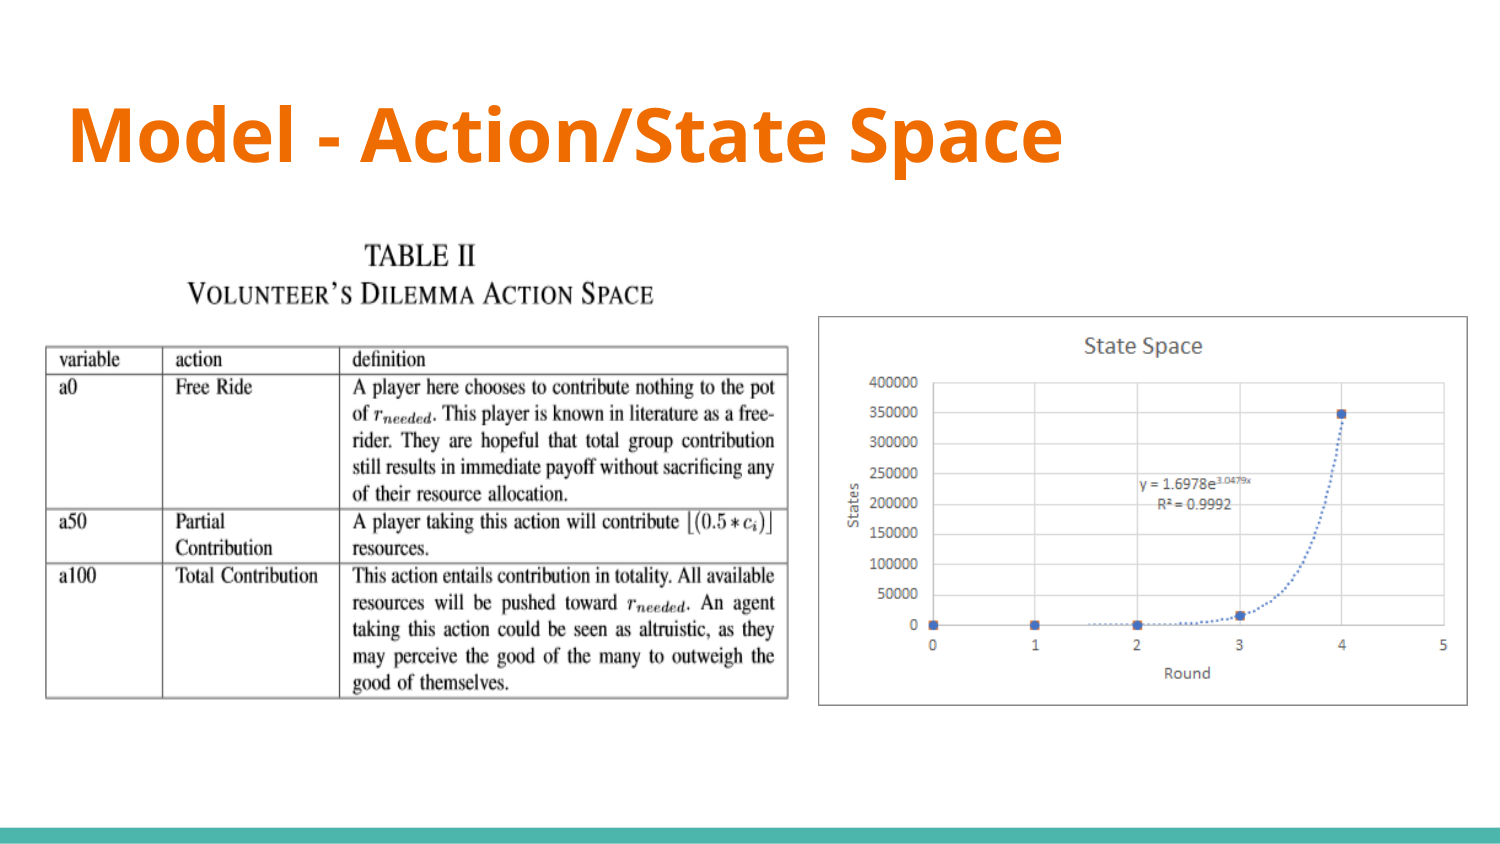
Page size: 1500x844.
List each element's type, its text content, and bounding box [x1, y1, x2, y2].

picture [817, 316, 1468, 706]
picture [11, 225, 801, 713]
title Model - Action/State Space [51, 72, 1449, 189]
